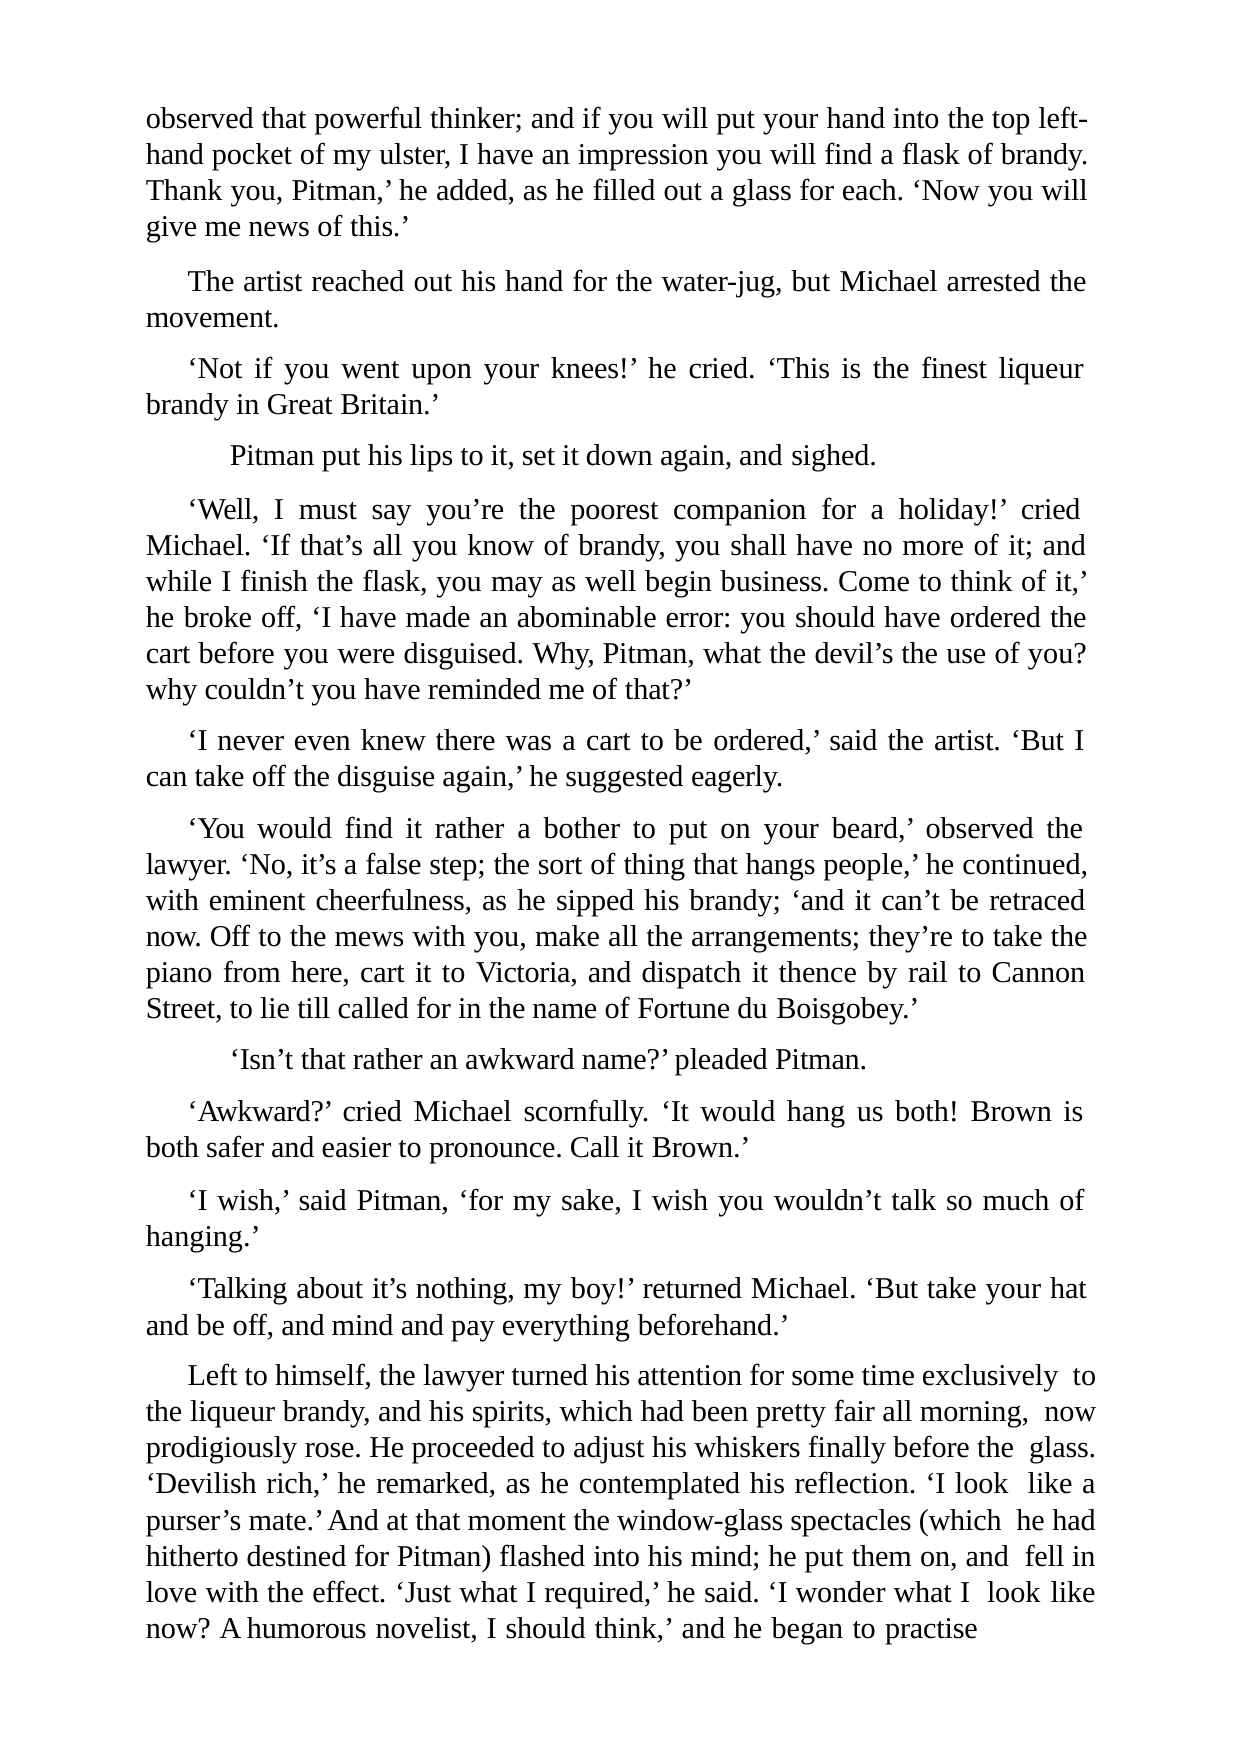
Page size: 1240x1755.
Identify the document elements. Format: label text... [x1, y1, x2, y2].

text_box observed that powerful thinker; and if you will put your hand into the top left- hand pocket of my ulster, I have an impression you will find a flask of brandy. Thank you, Pitman,’ he added, as he filled out a glass for each. ‘Now you will give me news of this.’ The artist reached out his hand for the water-jug, but Michael arrested the movement. ‘Not if you went upon your knees!’ he cried. ‘This is the finest liqueur brandy in Great Britain.’ Pitman put his lips to it, set it down again, and sighed. ‘Well, I must say you’re the poorest companion for a holiday!’ cried Michael. ‘If that’s all you know of brandy, you shall have no more of it; and while I finish the flask, you may as well begin business. Come to think of it,’ he broke off, ‘I have made an abominable error: you should have ordered the cart before you were disguised. Why, Pitman, what the devil’s the use of you? why couldn’t you have reminded me of that?’ ‘I never even knew there was a cart to be ordered,’ said the artist. ‘But I can take off the disguise again,’ he suggested eagerly. ‘You would find it rather a bother to put on your beard,’ observed the lawyer. ‘No, it’s a false step; the sort of thing that hangs people,’ he continued, with eminent cheerfulness, as he sipped his brandy; ‘and it can’t be retraced now. Off to the mews with you, make all the arrangements; they’re to take the piano from here, cart it to Victoria, and dispatch it thence by rail to Cannon Street, to lie till called for in the name of Fortune du Boisgobey.’ ‘Isn’t that rather an awkward name?’ pleaded Pitman. ‘Awkward?’ cried Michael scornfully. ‘It would hang us both! Brown is both safer and easier to pronounce. Call it Brown.’ ‘I wish,’ said Pitman, ‘for my sake, I wish you wouldn’t talk so much of hanging.’ ‘Talking about it’s nothing, my boy!’ returned Michael. ‘But take your hat and be off, and mind and pay everything beforehand.’ Left to himself, the lawyer turned his attention for some time exclusively to the liqueur brandy, and his spirits, which had been pretty fair all morning, now prodigiously rose. He proceeded to adjust his whiskers finally before the glass. ‘Devilish rich,’ he remarked, as he contemplated his reflection. ‘I look like a purser’s mate.’ And at that moment the window-glass spectacles (which he had hitherto destined for Pitman) flashed into his mind; he put them on, and fell in love with the effect. ‘Just what I required,’ he said. ‘I wonder what I look like now? A humorous novelist, I should think,’ and he began to practise [143, 98, 1097, 1645]
